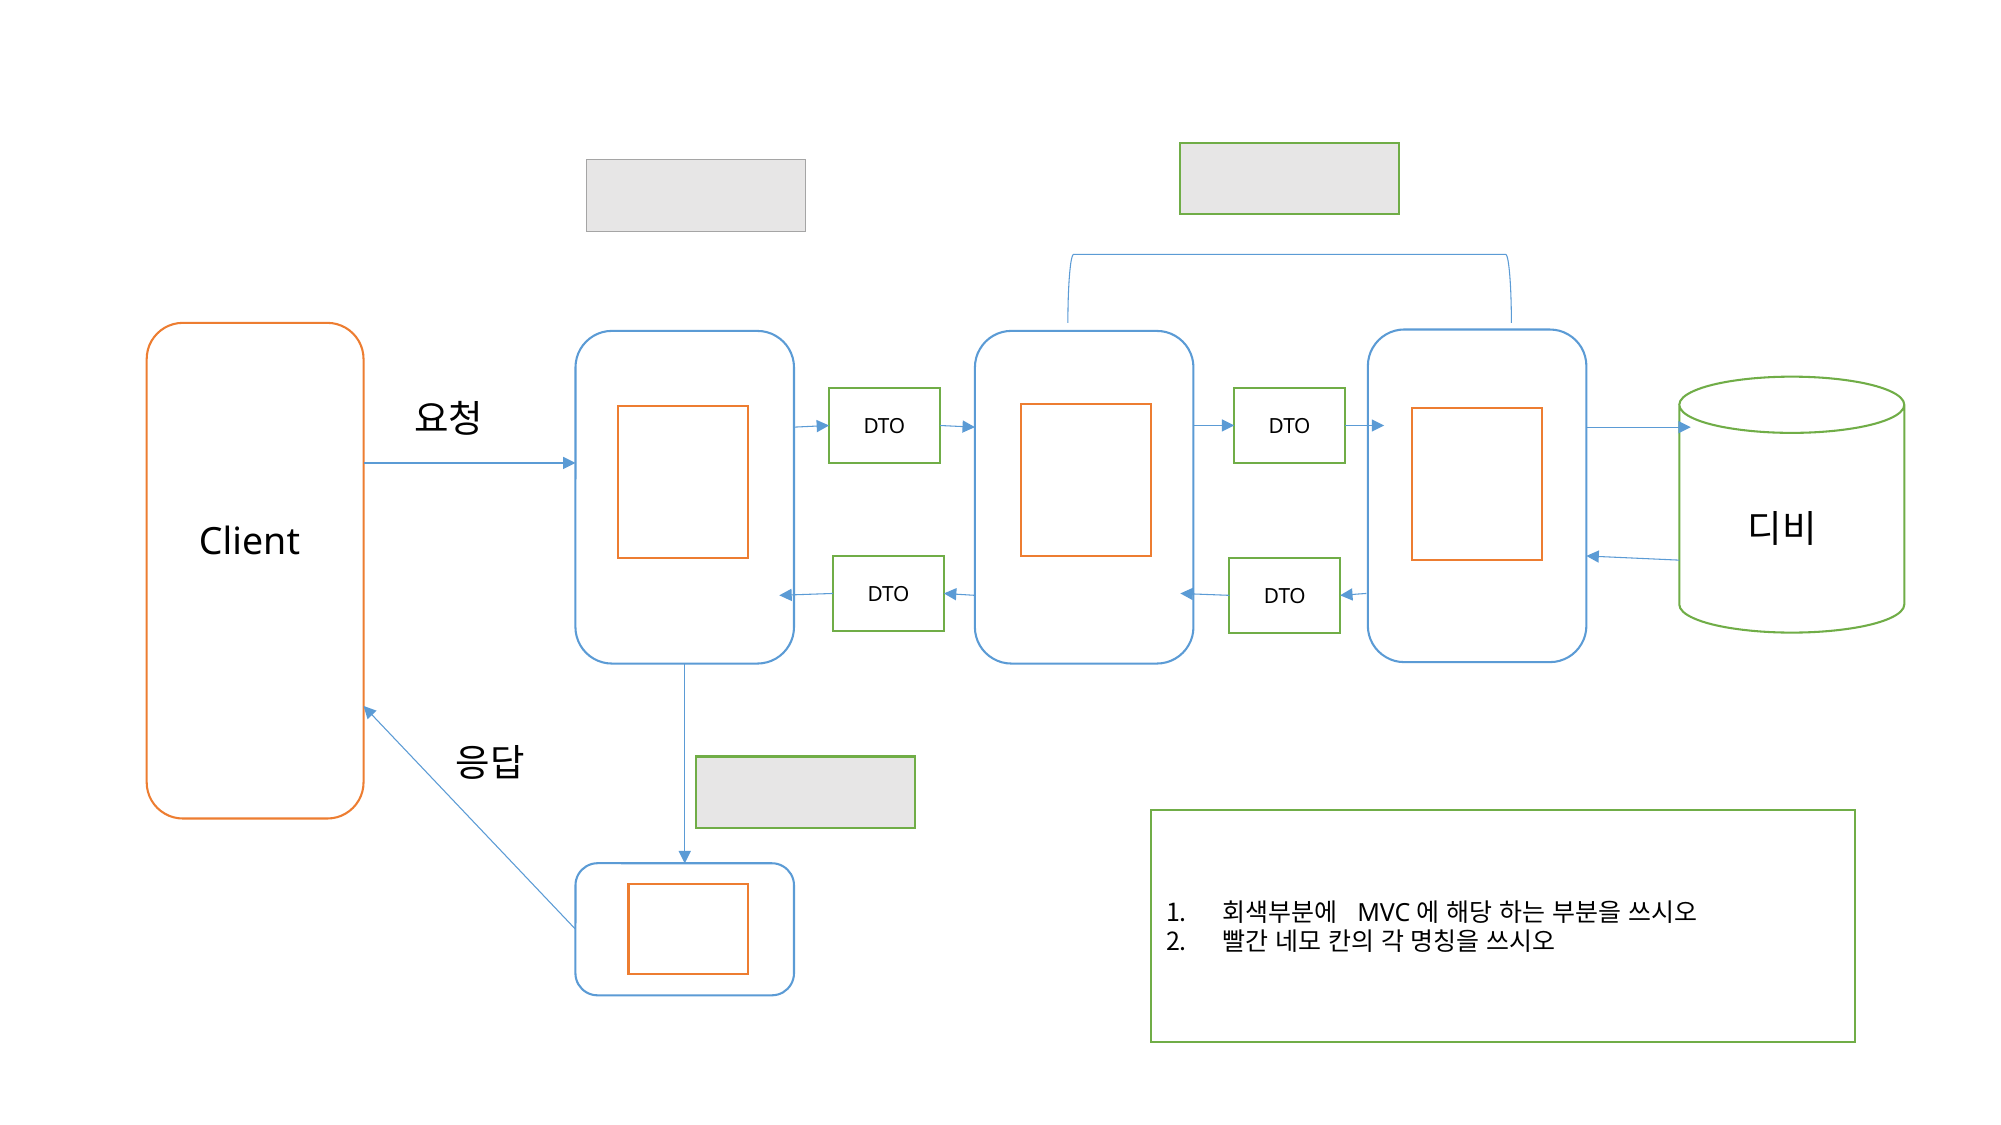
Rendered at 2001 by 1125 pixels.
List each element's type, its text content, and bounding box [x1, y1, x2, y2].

text_box [627, 883, 749, 975]
text_box [1678, 375, 1906, 634]
text_box [1179, 142, 1400, 215]
text_box DTO [832, 555, 945, 632]
text_box [1067, 253, 1512, 323]
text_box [363, 705, 576, 930]
text_box [1020, 403, 1152, 557]
text_box [574, 862, 796, 997]
text_box [586, 159, 806, 232]
text_box [973, 329, 1195, 665]
text_box [1366, 328, 1588, 664]
text_box [145, 321, 365, 820]
text_box DTO [828, 387, 941, 464]
text_box DTO [1228, 557, 1341, 634]
text_box 디비 [1733, 497, 1877, 557]
text_box 회색부분에 MVC에 해당 하는 부분을 쓰시오 빨간 네모 칸의 각 명칭을 쓰시오 [1150, 809, 1856, 1043]
text_box [617, 405, 749, 559]
text_box 요청 [399, 387, 512, 448]
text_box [1586, 555, 1680, 561]
text_box [1411, 407, 1543, 561]
text_box Client [184, 510, 326, 570]
text_box [695, 755, 916, 829]
text_box DTO [1233, 387, 1346, 464]
text_box [574, 329, 796, 665]
